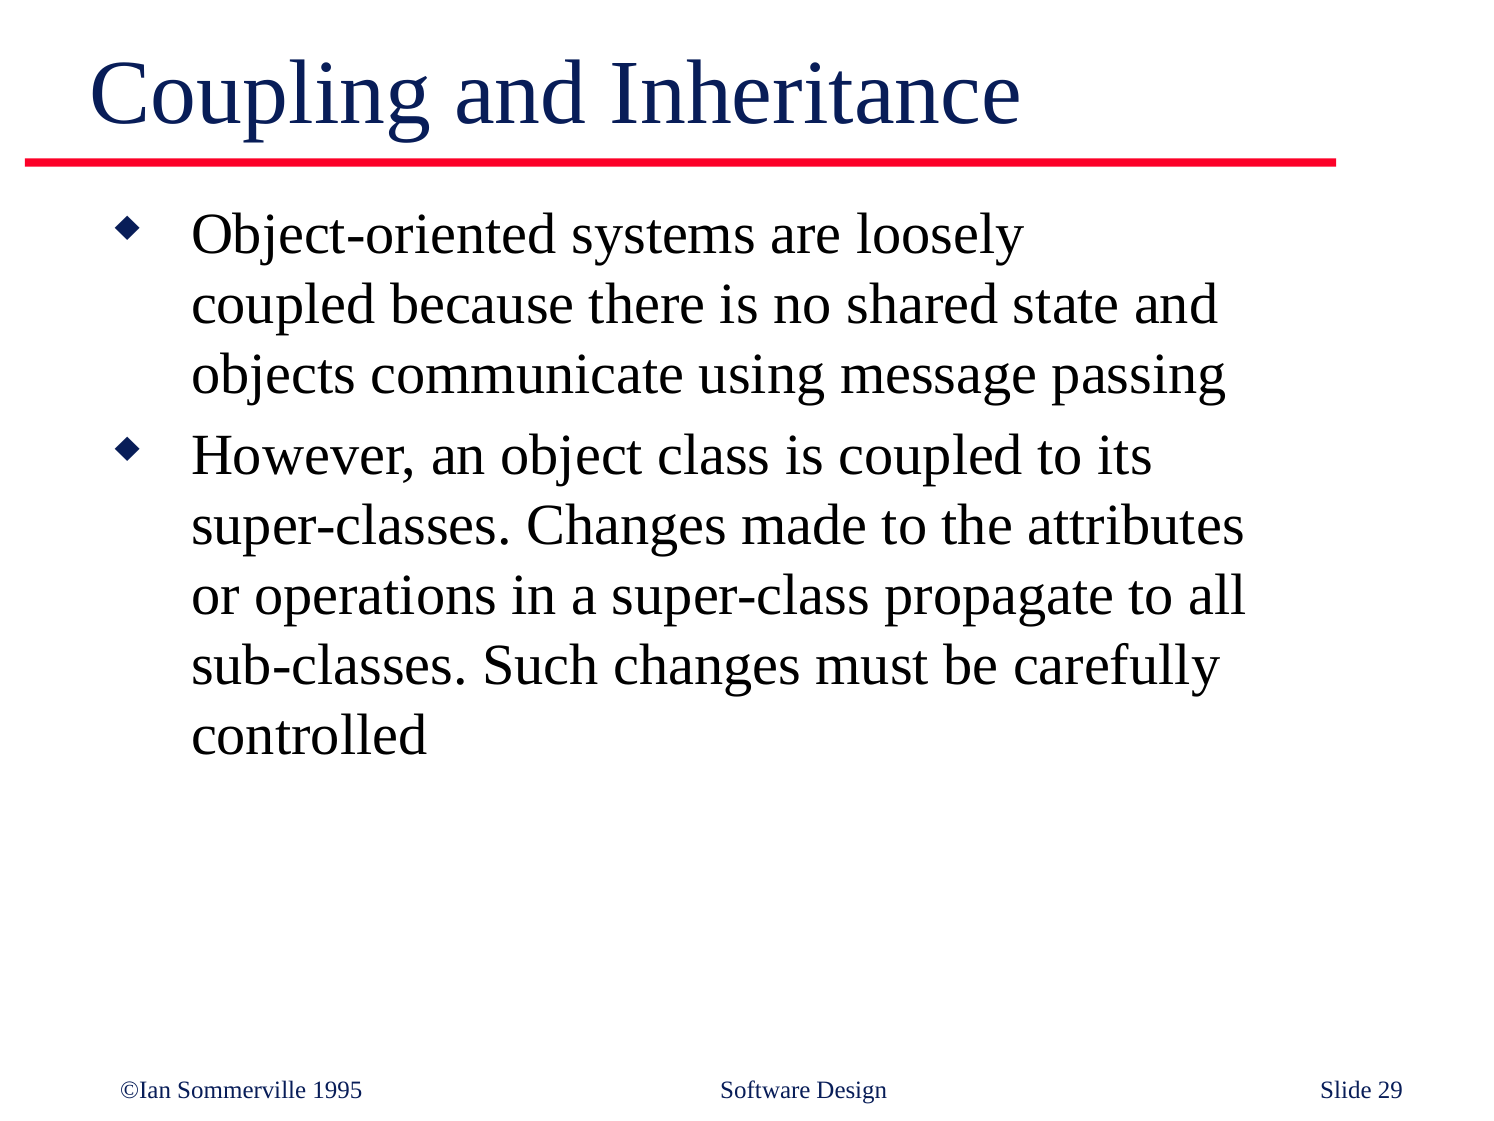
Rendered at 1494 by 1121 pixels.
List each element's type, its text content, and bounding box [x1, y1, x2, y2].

title Coupling and Inheritance [75, 37, 1350, 150]
list Object-oriented systems are loosely coupled because there is no shared state and objects communicate using message passing However, an object class is coupled to its super-classes. Changes made to the attributes or operations in a super-class propagate to all sub-classes. Such changes must be carefully controlled [99, 187, 1437, 1038]
